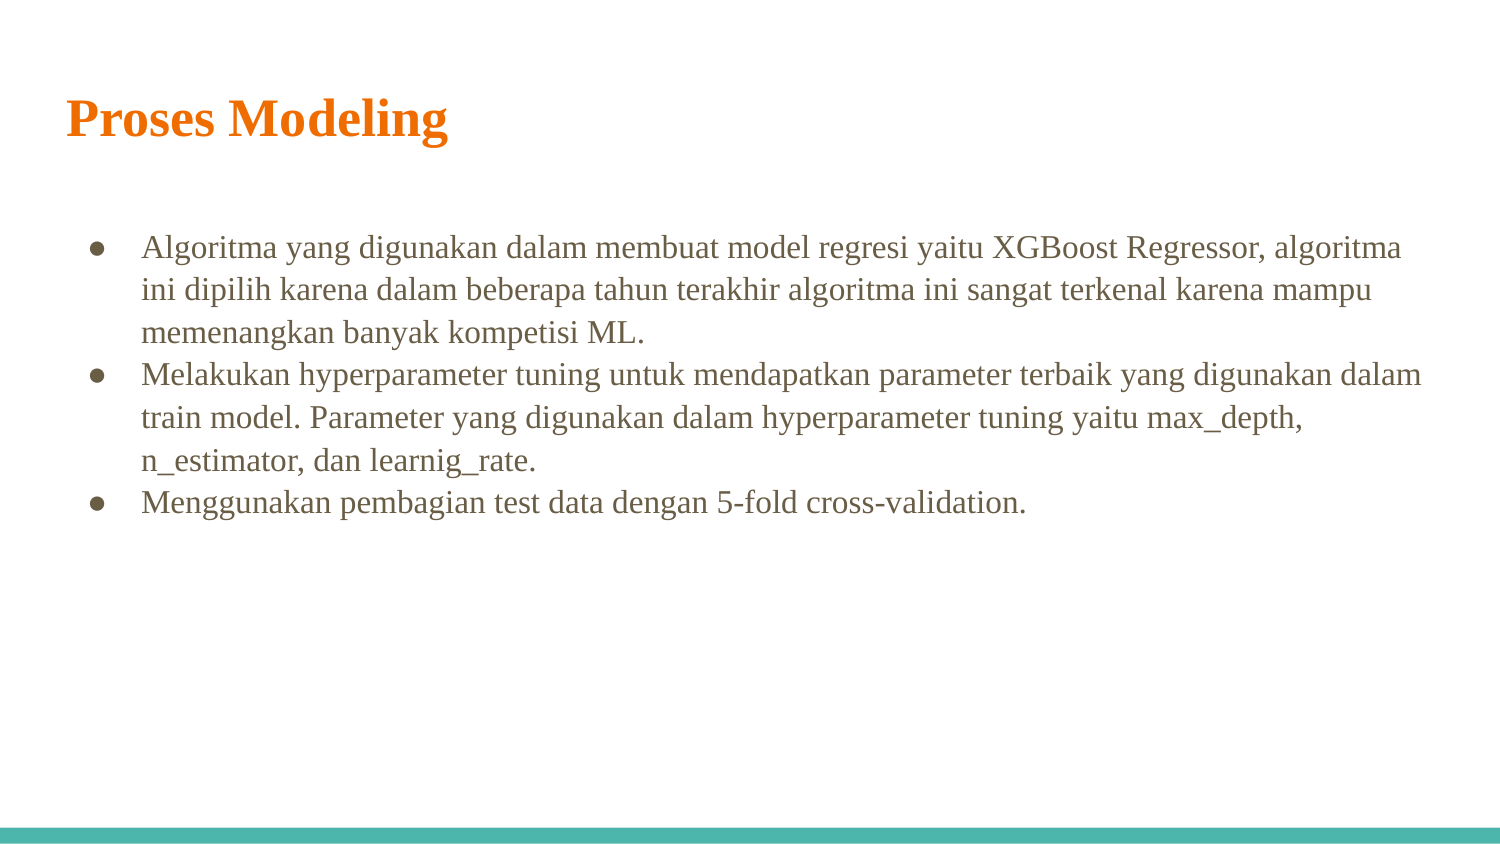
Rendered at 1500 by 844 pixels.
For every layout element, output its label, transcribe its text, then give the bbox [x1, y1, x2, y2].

title Proses Modeling [51, 72, 1449, 189]
list Algoritma yang digunakan dalam membuat model regresi yaitu XGBoost Regressor, algoritma ini dipilih karena dalam beberapa tahun terakhir algoritma ini sangat terkenal karena mampu memenangkan banyak kompetisi ML. Melakukan hyperparameter tuning untuk mendapatkan parameter terbaik yang digunakan dalam train model. Parameter yang digunakan dalam hyperparameter tuning yaitu max_depth, n_estimator, dan learnig_rate. Menggunakan pembagian test data dengan 5-fold cross-validation. [51, 207, 1449, 750]
